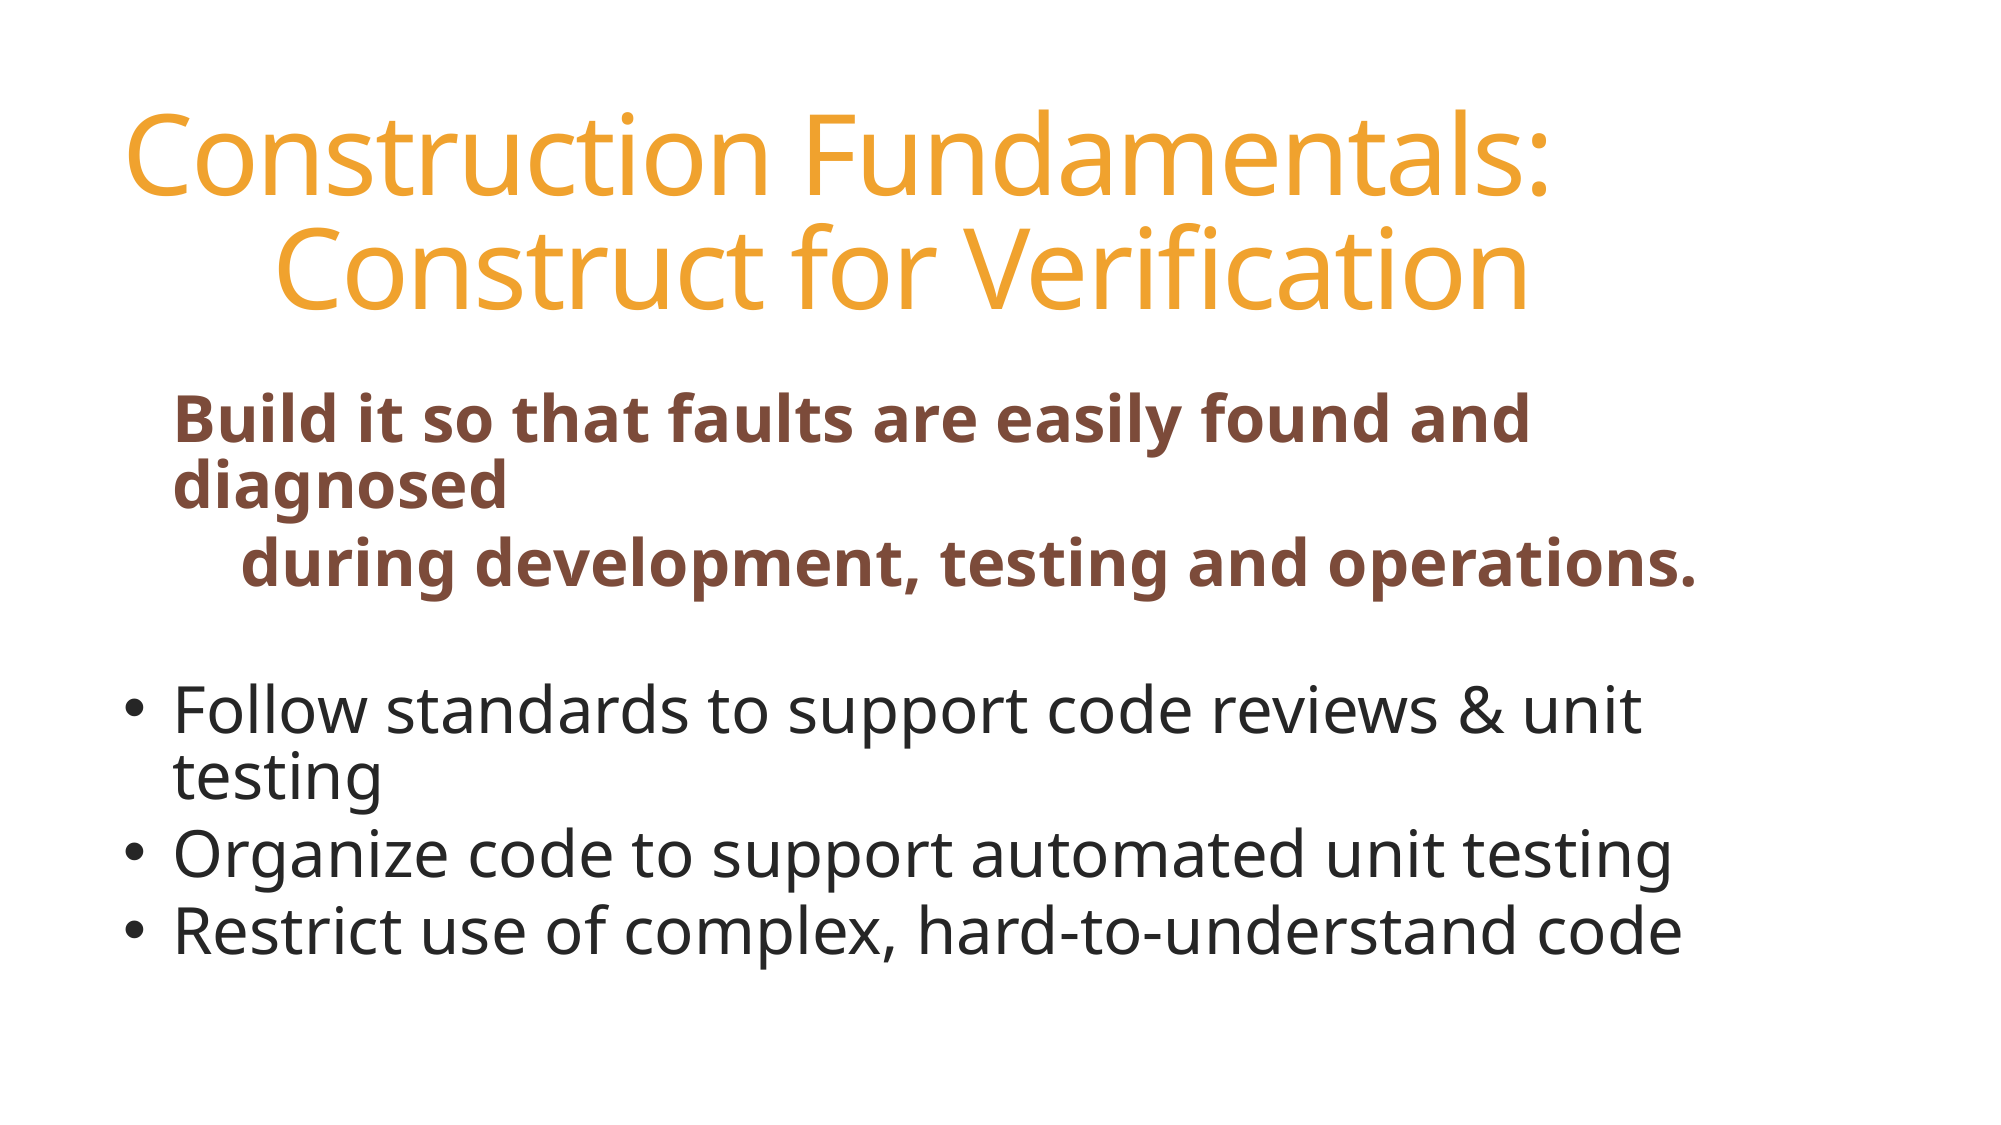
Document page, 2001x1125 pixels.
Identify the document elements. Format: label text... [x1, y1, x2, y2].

list Build it so that faults are easily found and diagnosed during development, testing and operations. Follow standards to support code reviews & unit testing Organize code to support automated unit testing Restrict use of complex, hard-to-understand code [107, 381, 1872, 976]
title Construction Fundamentals: Construct for Verification [107, 81, 1875, 354]
